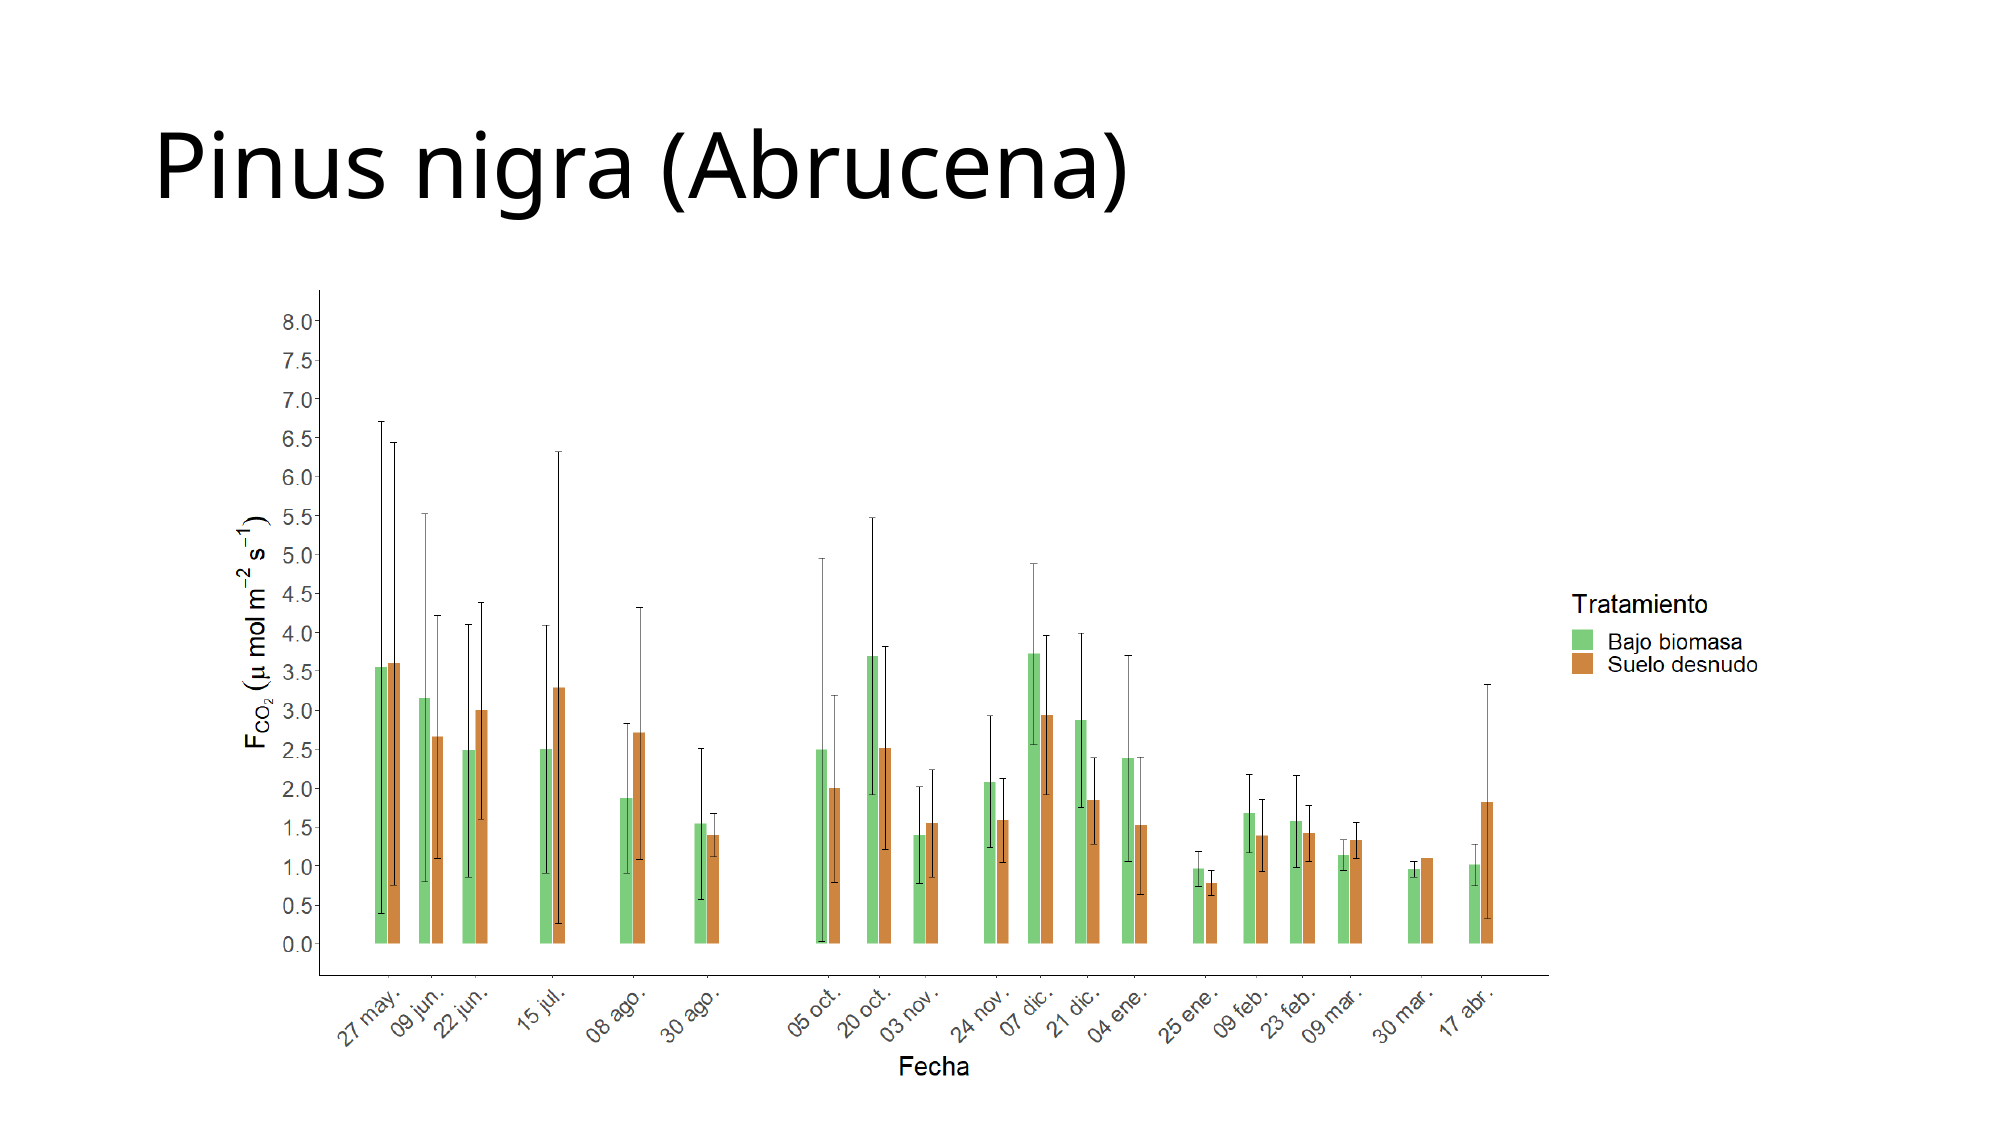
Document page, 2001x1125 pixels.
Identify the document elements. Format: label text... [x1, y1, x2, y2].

title Pinus nigra (Abrucena) [137, 59, 1863, 278]
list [227, 282, 1773, 1088]
